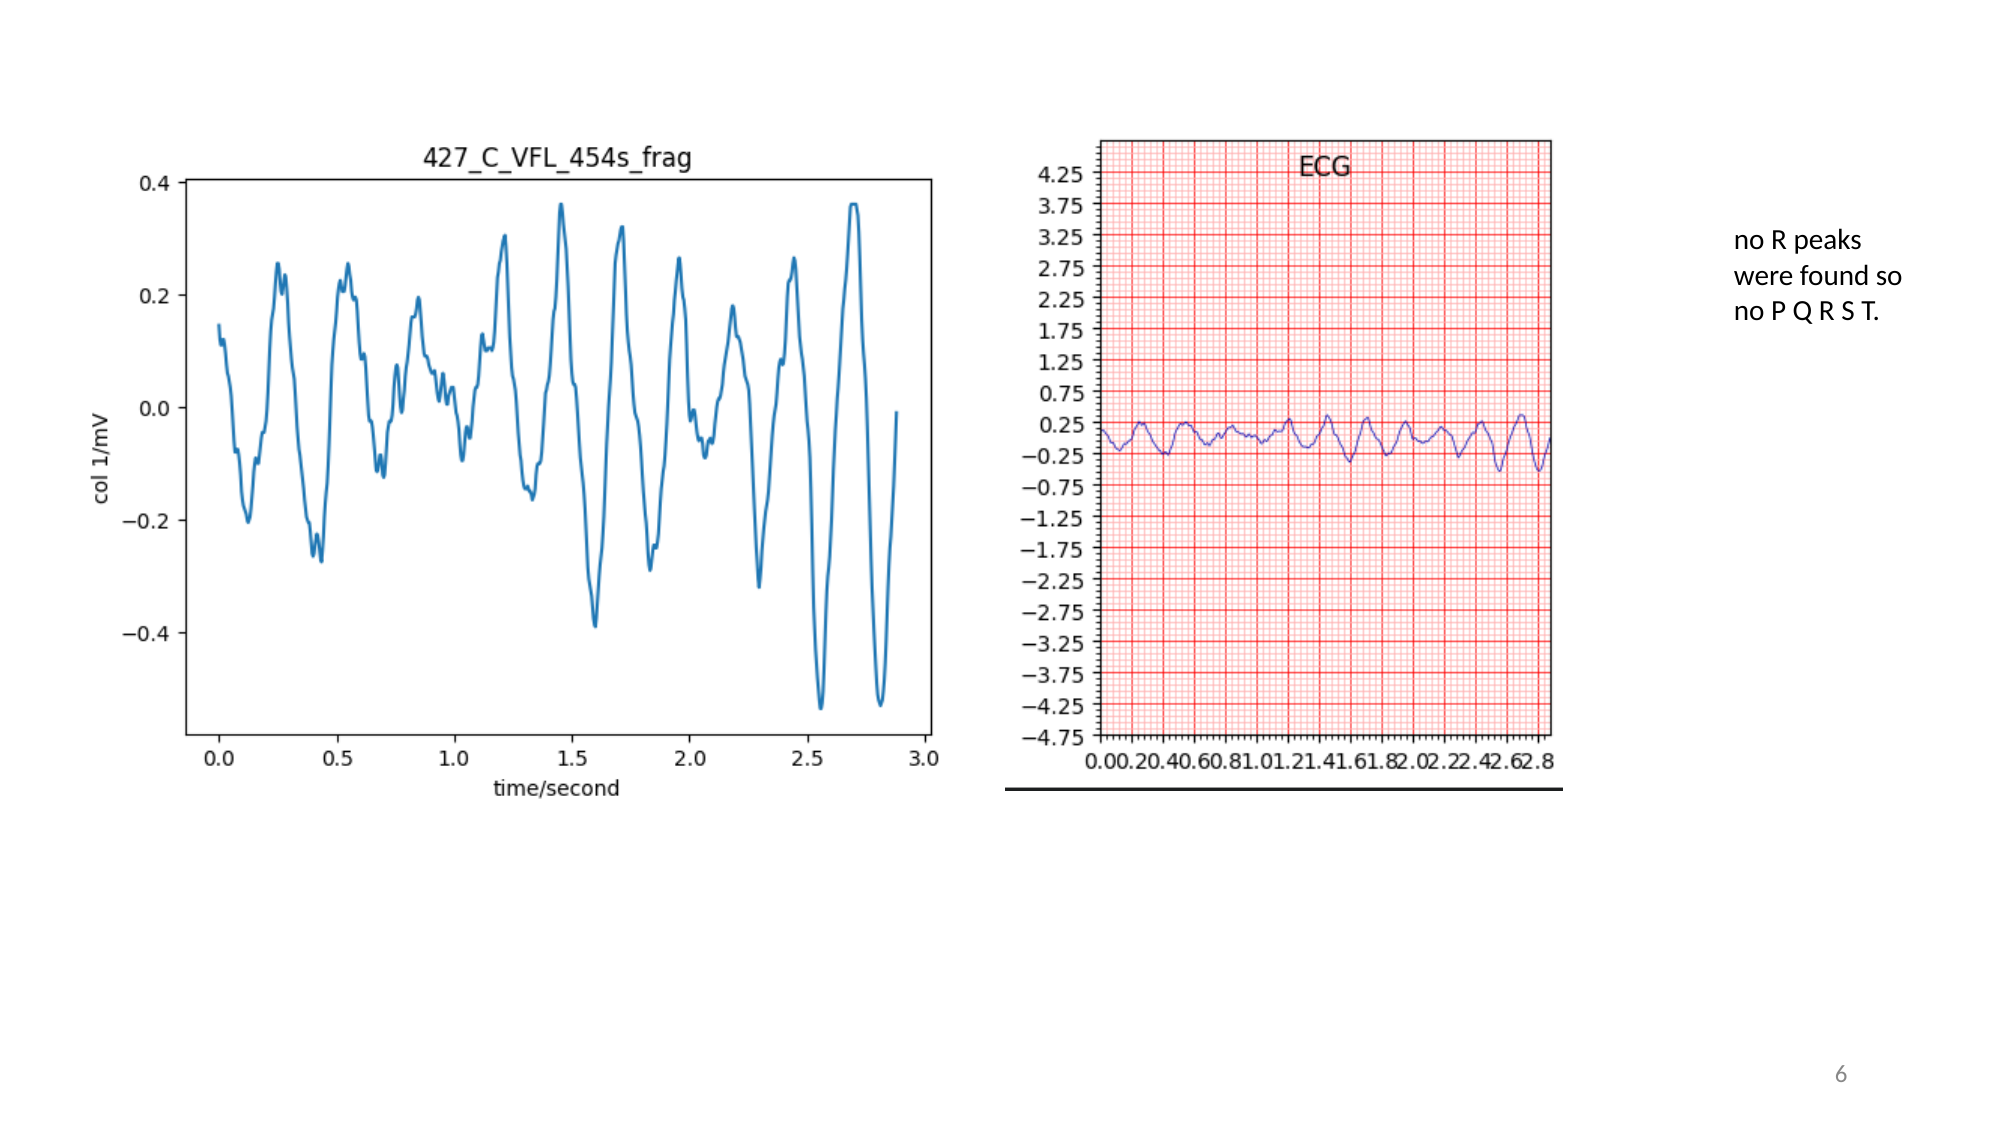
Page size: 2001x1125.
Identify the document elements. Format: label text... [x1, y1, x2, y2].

text_box no R peaks were found so no P Q R S T. [1718, 205, 1919, 341]
picture [76, 130, 955, 814]
picture [1004, 130, 1564, 791]
slide_number ‹#› [1412, 1042, 1863, 1103]
